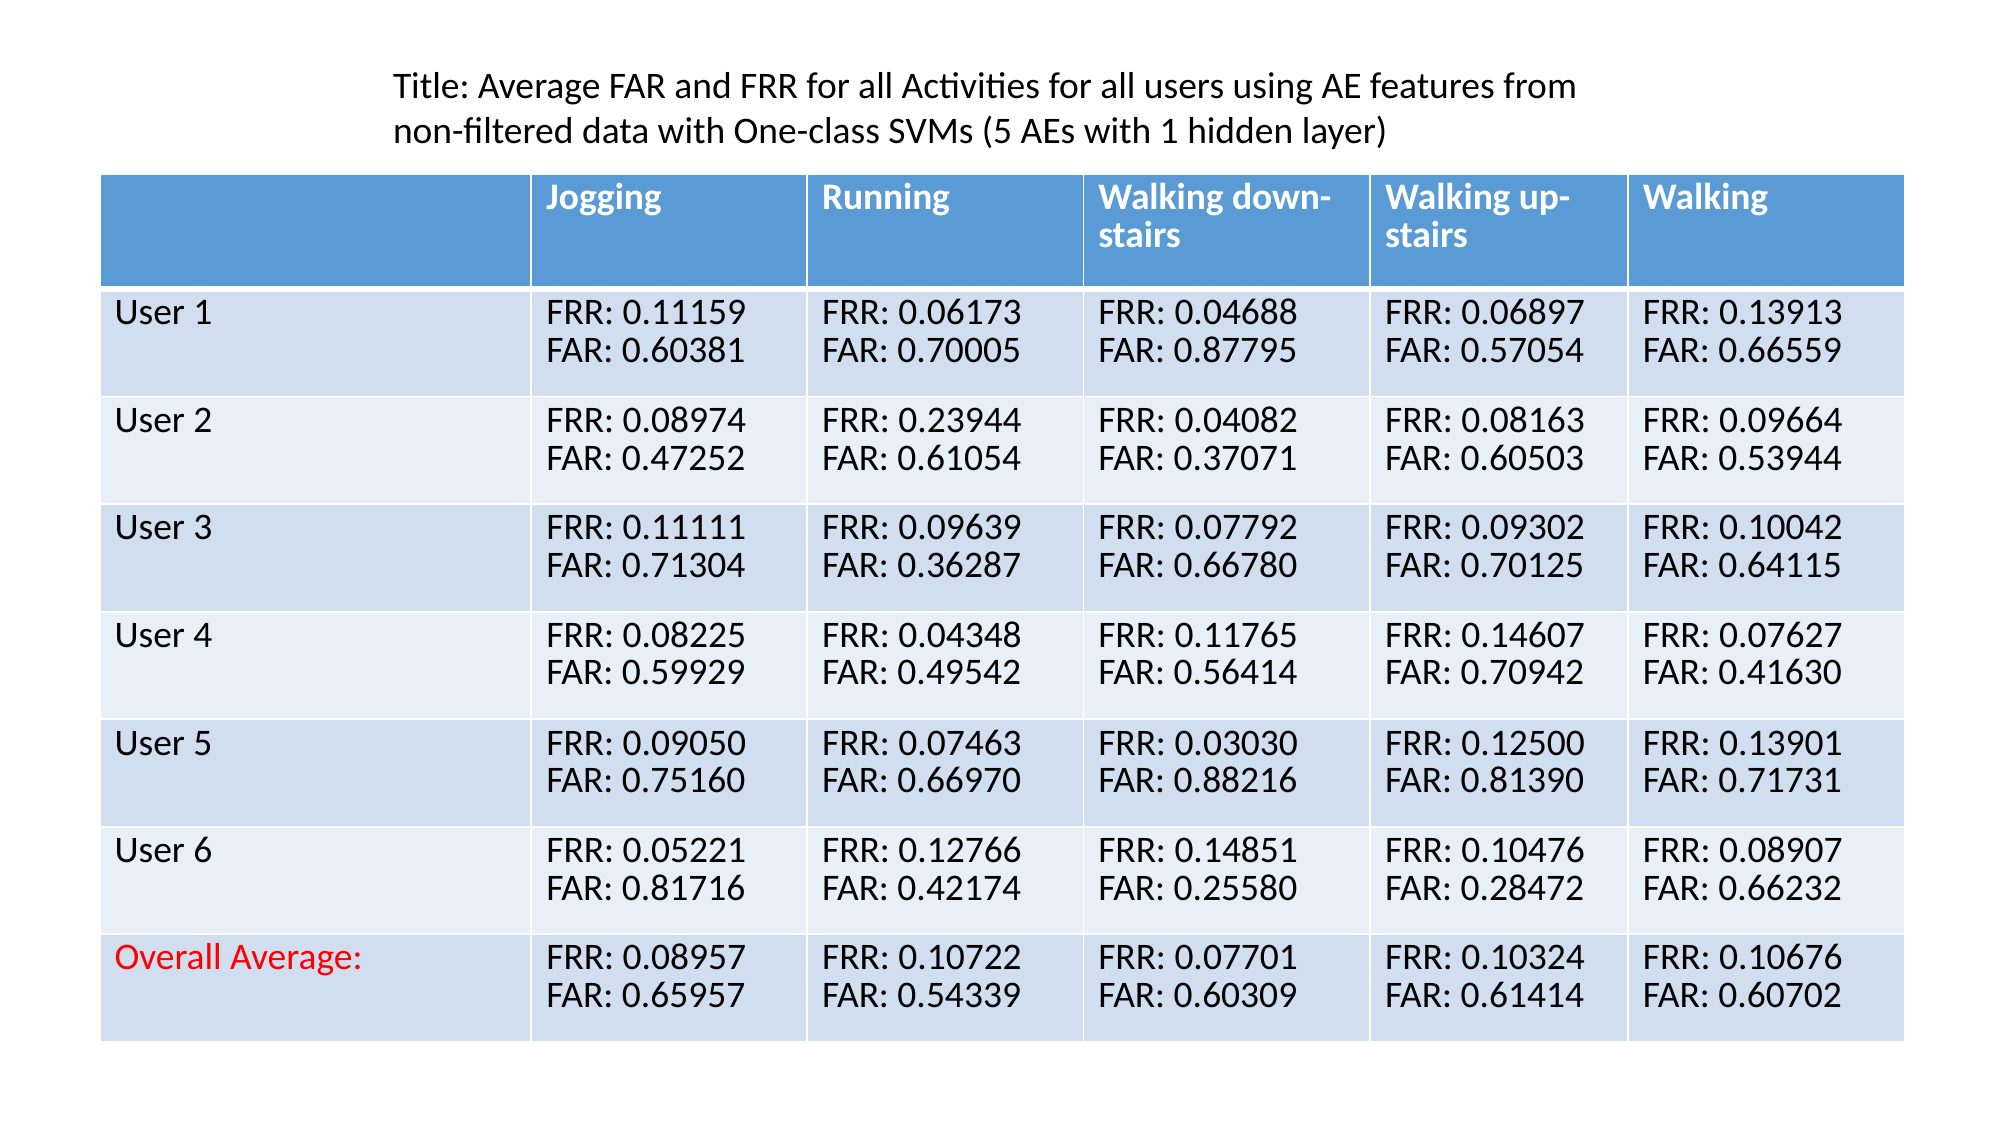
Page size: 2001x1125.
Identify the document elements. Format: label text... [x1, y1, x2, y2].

table_cell FRR: 0.04688 FAR: 0.87795 [1084, 292, 1369, 396]
table_cell FRR: 0.07627 FAR: 0.41630 [1629, 613, 1904, 718]
table_cell FRR: 0.07701 FAR: 0.60309 [1084, 935, 1369, 1041]
table_cell FRR: 0.07463 FAR: 0.66970 [808, 720, 1083, 826]
table_cell FRR: 0.09302 FAR: 0.70125 [1371, 505, 1627, 611]
table_header [101, 175, 530, 286]
table_cell FRR: 0.08163 FAR: 0.60503 [1371, 397, 1627, 503]
table_cell User 4 [101, 613, 530, 718]
table_header Walking down-stairs [1084, 175, 1369, 286]
table_cell FRR: 0.12500 FAR: 0.81390 [1371, 720, 1627, 826]
table_header Jogging [532, 175, 806, 286]
table_cell FRR: 0.10476 FAR: 0.28472 [1371, 828, 1627, 933]
table_cell FRR: 0.11111 FAR: 0.71304 [532, 505, 806, 611]
table_cell FRR: 0.08907 FAR: 0.66232 [1629, 828, 1904, 933]
table_cell FRR: 0.09050 FAR: 0.75160 [532, 720, 806, 826]
table_cell FRR: 0.09639 FAR: 0.36287 [808, 505, 1083, 611]
table_cell FRR: 0.05221 FAR: 0.81716 [532, 828, 806, 933]
table_cell FRR: 0.03030 FAR: 0.88216 [1084, 720, 1369, 826]
table_cell FRR: 0.10676 FAR: 0.60702 [1629, 935, 1904, 1041]
table_cell FRR: 0.11159 FAR: 0.60381 [532, 292, 806, 396]
table_cell FRR: 0.11765 FAR: 0.56414 [1084, 613, 1369, 718]
table_cell FRR: 0.14607 FAR: 0.70942 [1371, 613, 1627, 718]
table_cell FRR: 0.04082 FAR: 0.37071 [1084, 397, 1369, 503]
table_cell FRR: 0.06897 FAR: 0.57054 [1371, 292, 1627, 396]
table_cell User 5 [101, 720, 530, 826]
table_cell User 2 [101, 397, 530, 503]
text_box Title: Average FAR and FRR for all Activities for all users using AE features from non-filtered data with One-class SVMs (5 AEs with 1 hidden layer) [378, 53, 1598, 158]
table_cell User 6 [101, 828, 530, 933]
table_cell FRR: 0.10324 FAR: 0.61414 [1371, 935, 1627, 1041]
table_cell FRR: 0.10722 FAR: 0.54339 [808, 935, 1083, 1041]
table_header Walking up-stairs [1371, 175, 1627, 286]
table_cell User 1 [101, 292, 530, 396]
table_cell FRR: 0.13901 FAR: 0.71731 [1629, 720, 1904, 826]
table_cell FRR: 0.08957 FAR: 0.65957 [532, 935, 806, 1041]
table_header Running [808, 175, 1083, 286]
table_cell User 3 [101, 505, 530, 611]
table_cell FRR: 0.08225 FAR: 0.59929 [532, 613, 806, 718]
table_cell FRR: 0.14851 FAR: 0.25580 [1084, 828, 1369, 933]
table_cell FRR: 0.07792 FAR: 0.66780 [1084, 505, 1369, 611]
table_cell FRR: 0.06173 FAR: 0.70005 [808, 292, 1083, 396]
table_cell FRR: 0.13913 FAR: 0.66559 [1629, 292, 1904, 396]
table_cell FRR: 0.09664 FAR: 0.53944 [1629, 397, 1904, 503]
table_cell Overall Average: [101, 935, 530, 1041]
table_header Walking [1629, 175, 1904, 286]
table_cell FRR: 0.12766 FAR: 0.42174 [808, 828, 1083, 933]
table_cell FRR: 0.23944 FAR: 0.61054 [808, 397, 1083, 503]
table_cell FRR: 0.10042 FAR: 0.64115 [1629, 505, 1904, 611]
table_cell FRR: 0.04348 FAR: 0.49542 [808, 613, 1083, 718]
table_cell FRR: 0.08974 FAR: 0.47252 [532, 397, 806, 503]
